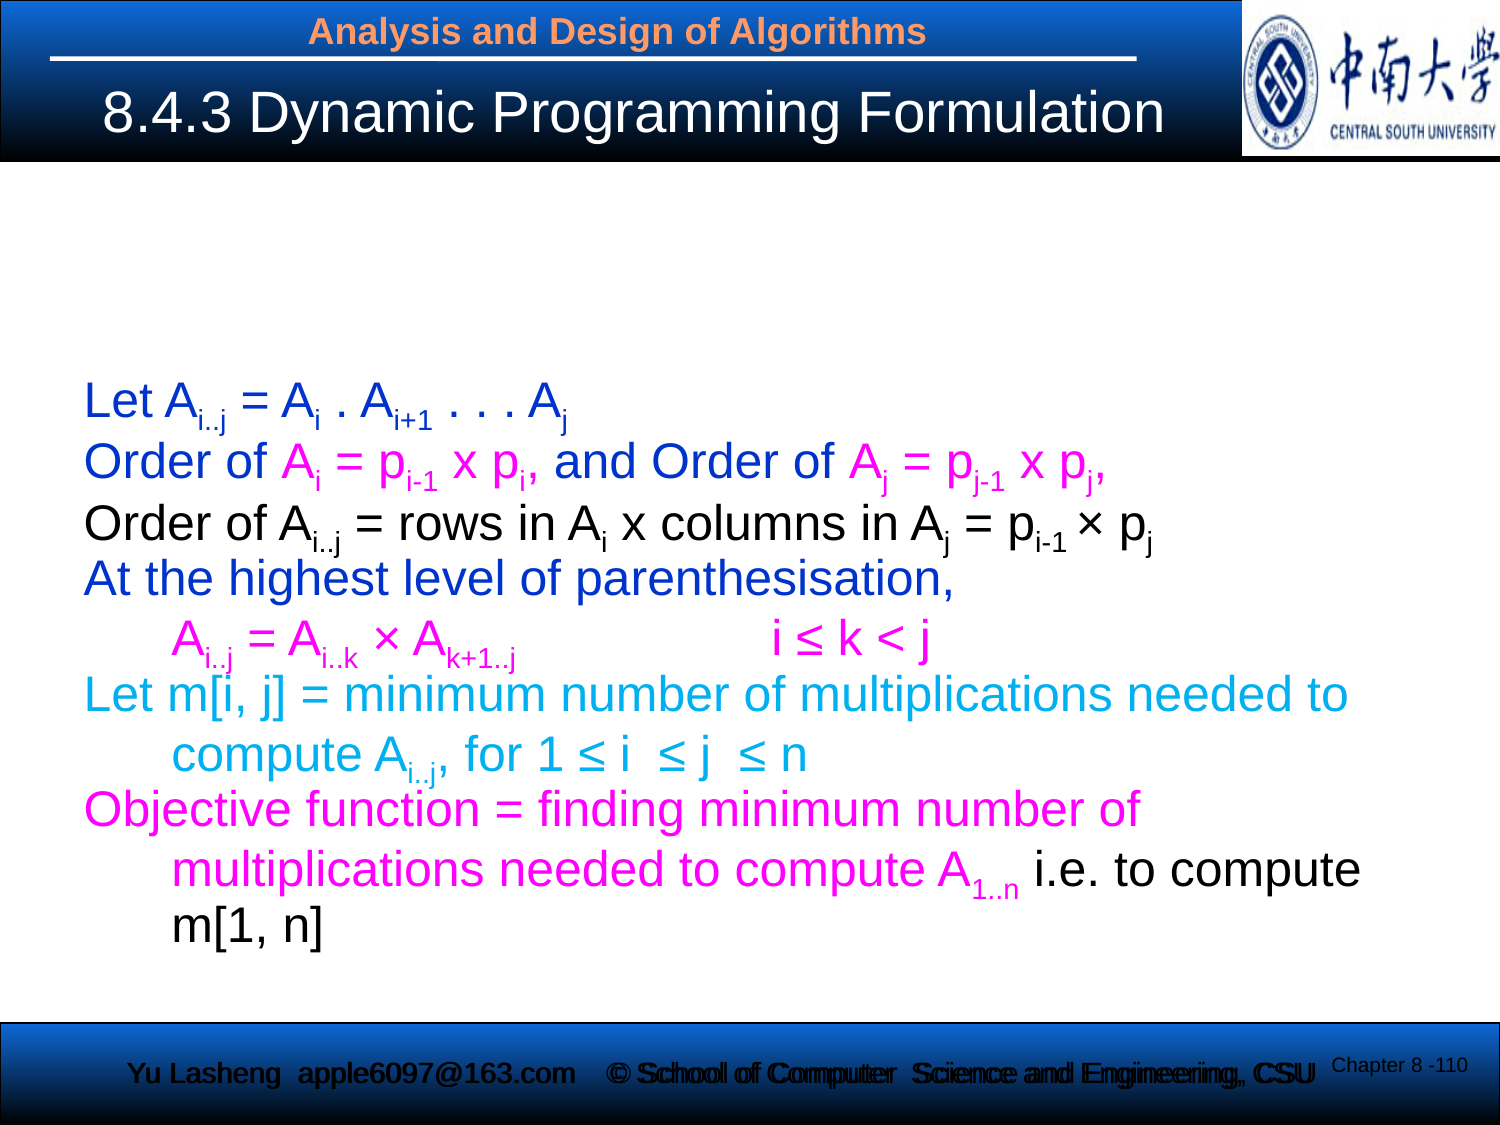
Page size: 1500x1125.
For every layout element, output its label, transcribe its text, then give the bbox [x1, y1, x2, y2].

list Let Ai..j = Ai . Ai+1 . . . Aj Order of Ai = pi-1 x pi, and Order of Aj = pj-1 x pj, Order of Ai..j = rows in Ai x columns in Aj = pi-1 × pj At the highest level of parenthesisation, Ai..j = Ai..k × Ak+1..j i ≤ k < j Let m[i, j] = minimum number of multiplications needed to compute Ai..j, for 1 ≤ i ≤ j ≤ n Objective function = finding minimum number of multiplications needed to compute A1..n i.e. to compute m[1, n] [68, 253, 1432, 1068]
text_box 8.4.3 Dynamic Programming Formulation [0, 66, 1270, 152]
text_box Yu Lasheng apple6097@163.com [113, 1068, 593, 1125]
slide_number Chapter 8 -110 [1293, 1044, 1484, 1120]
picture [1242, 0, 1500, 156]
text_box © School of Computer Science and Engineering, CSU [595, 1068, 1293, 1097]
